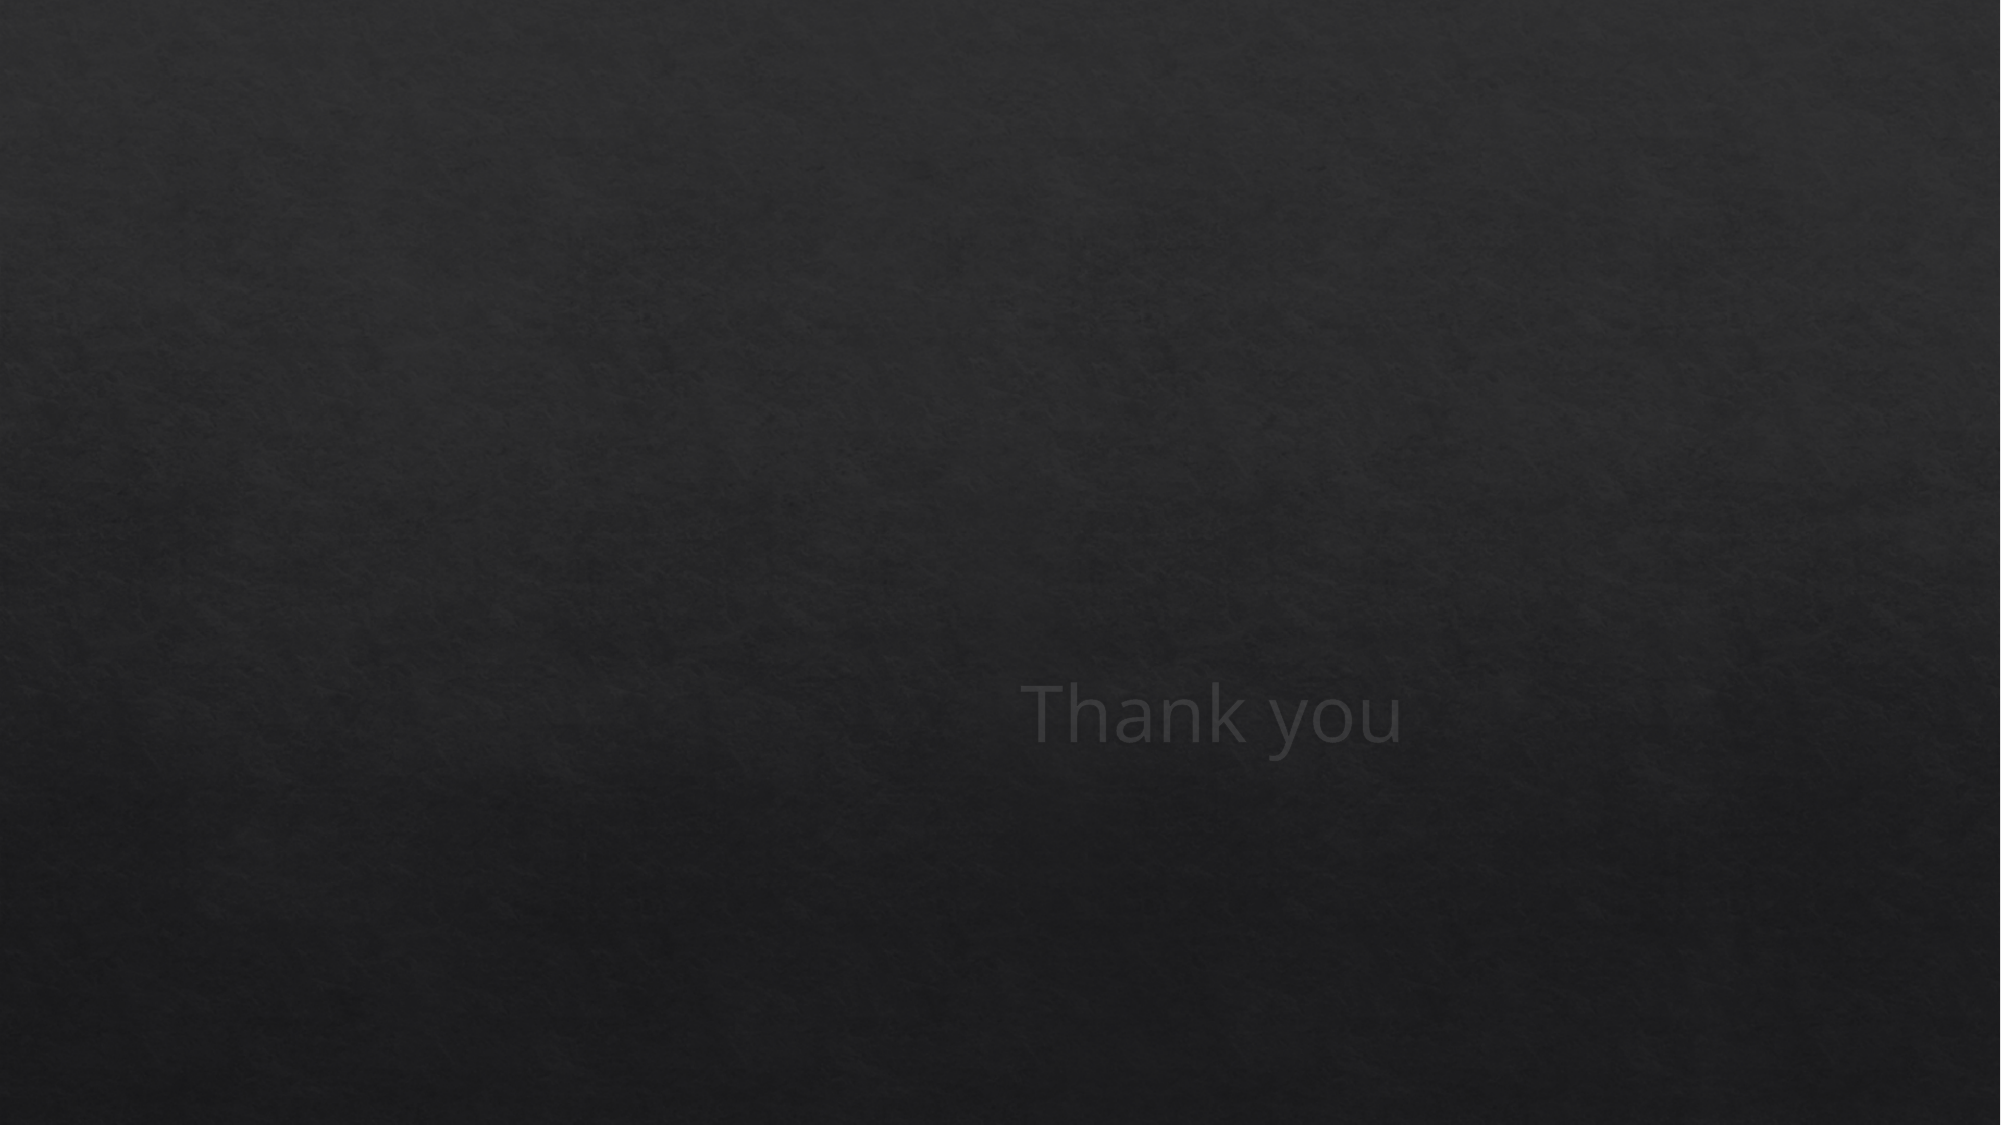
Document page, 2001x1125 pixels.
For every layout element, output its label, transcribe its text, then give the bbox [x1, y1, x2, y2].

list Thank you [999, 655, 1457, 766]
